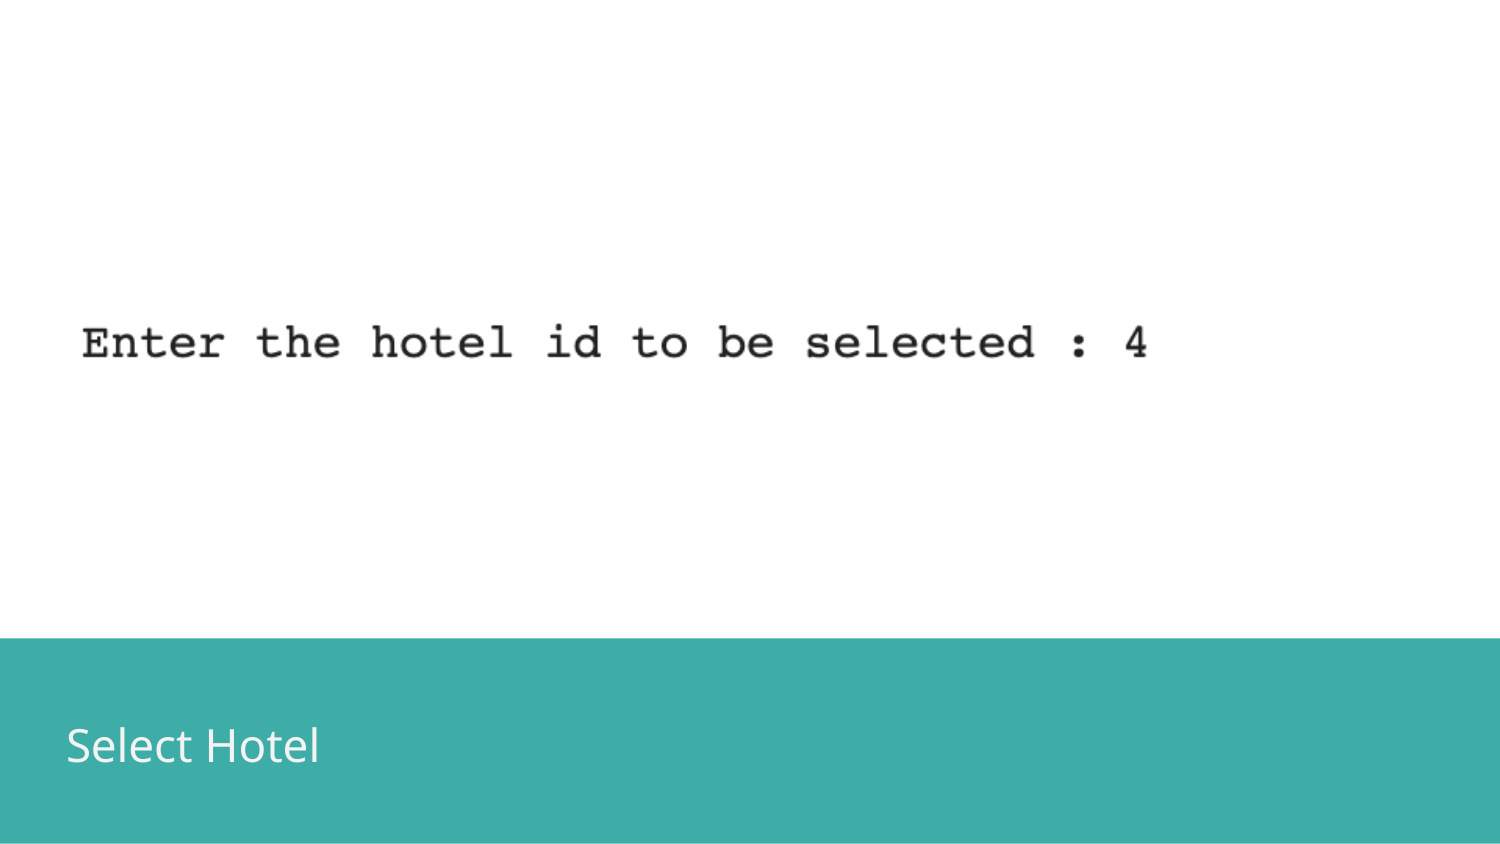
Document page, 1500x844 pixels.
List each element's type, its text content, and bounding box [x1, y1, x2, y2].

picture [24, 313, 1476, 408]
list Select Hotel [51, 694, 1036, 794]
